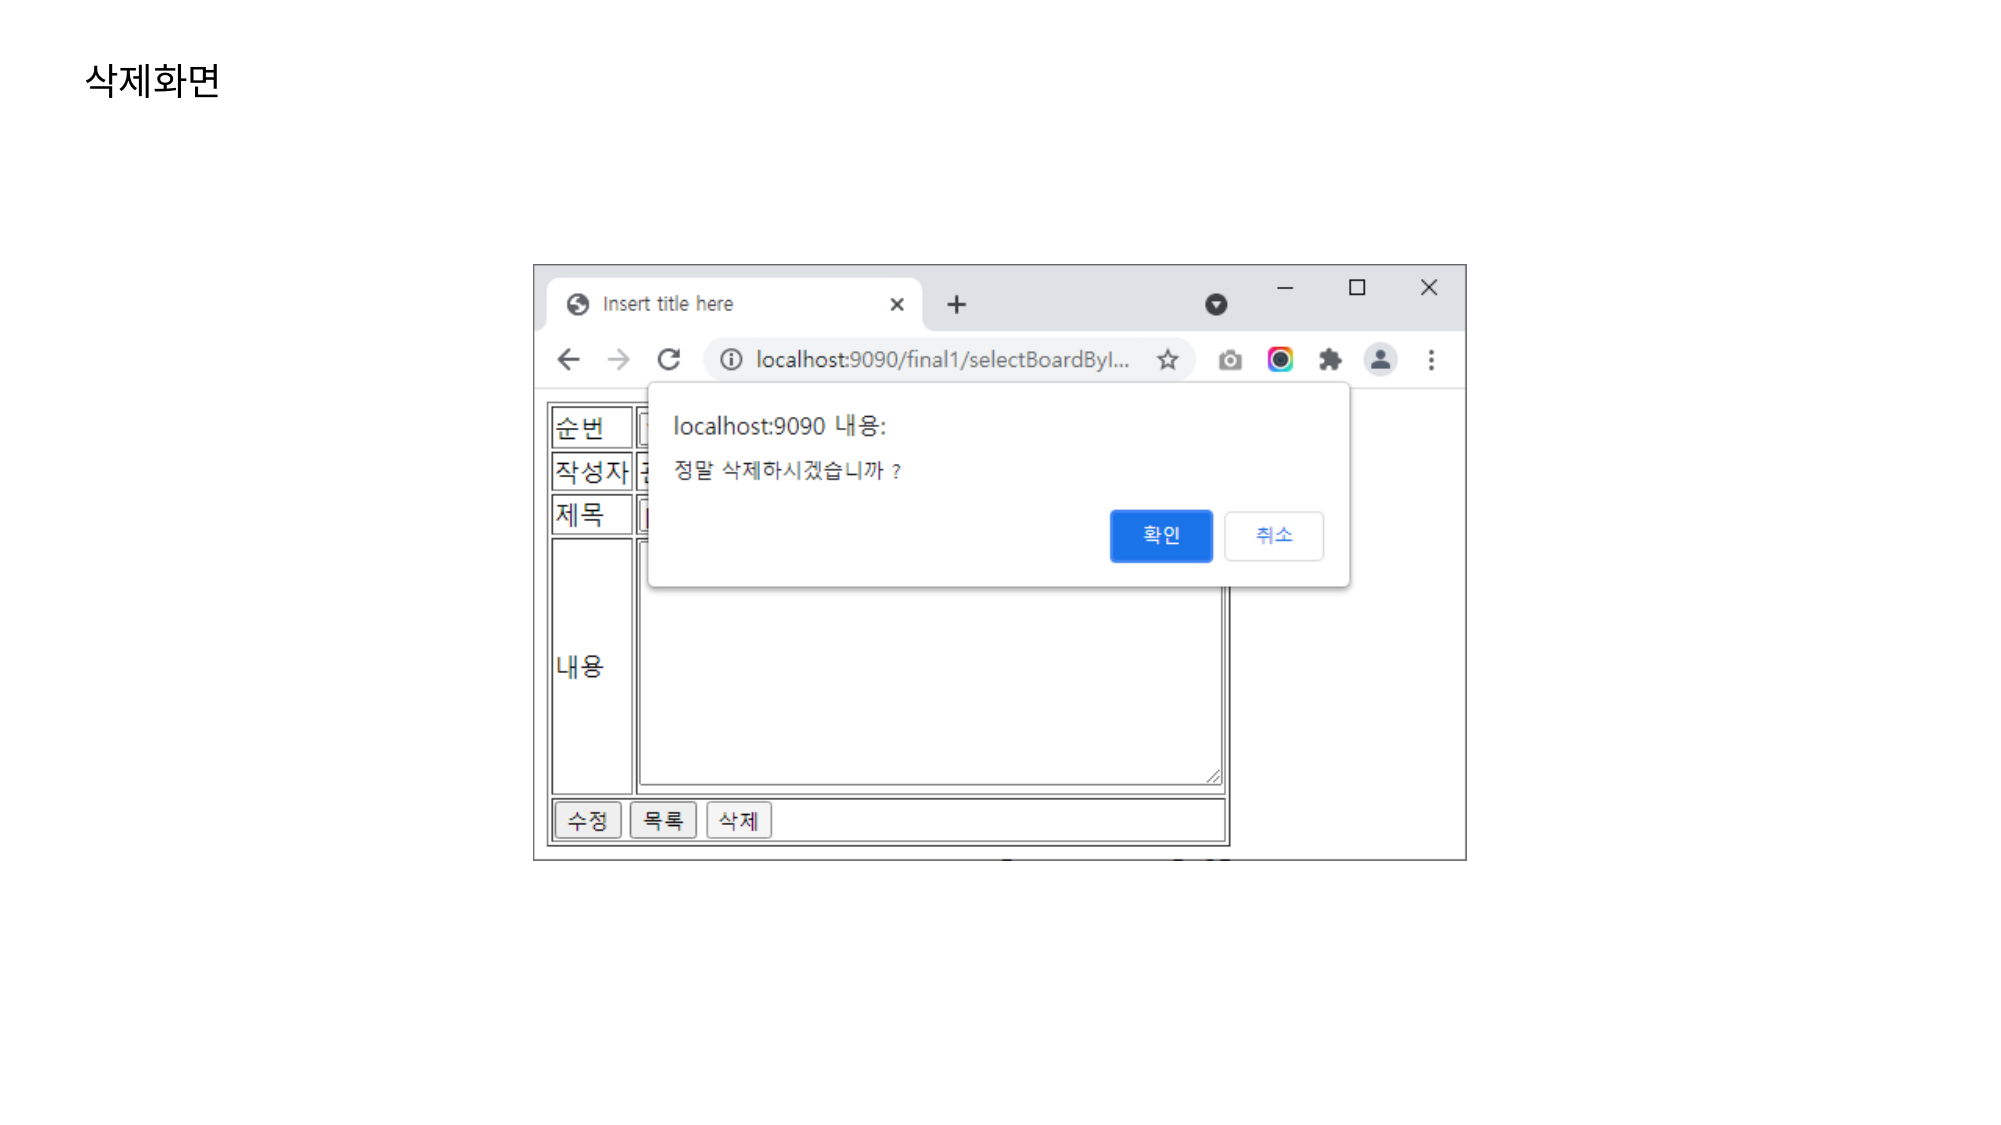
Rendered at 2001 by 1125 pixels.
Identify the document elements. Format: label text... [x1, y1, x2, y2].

text_box 삭제화면 [69, 50, 238, 111]
picture [533, 264, 1467, 861]
